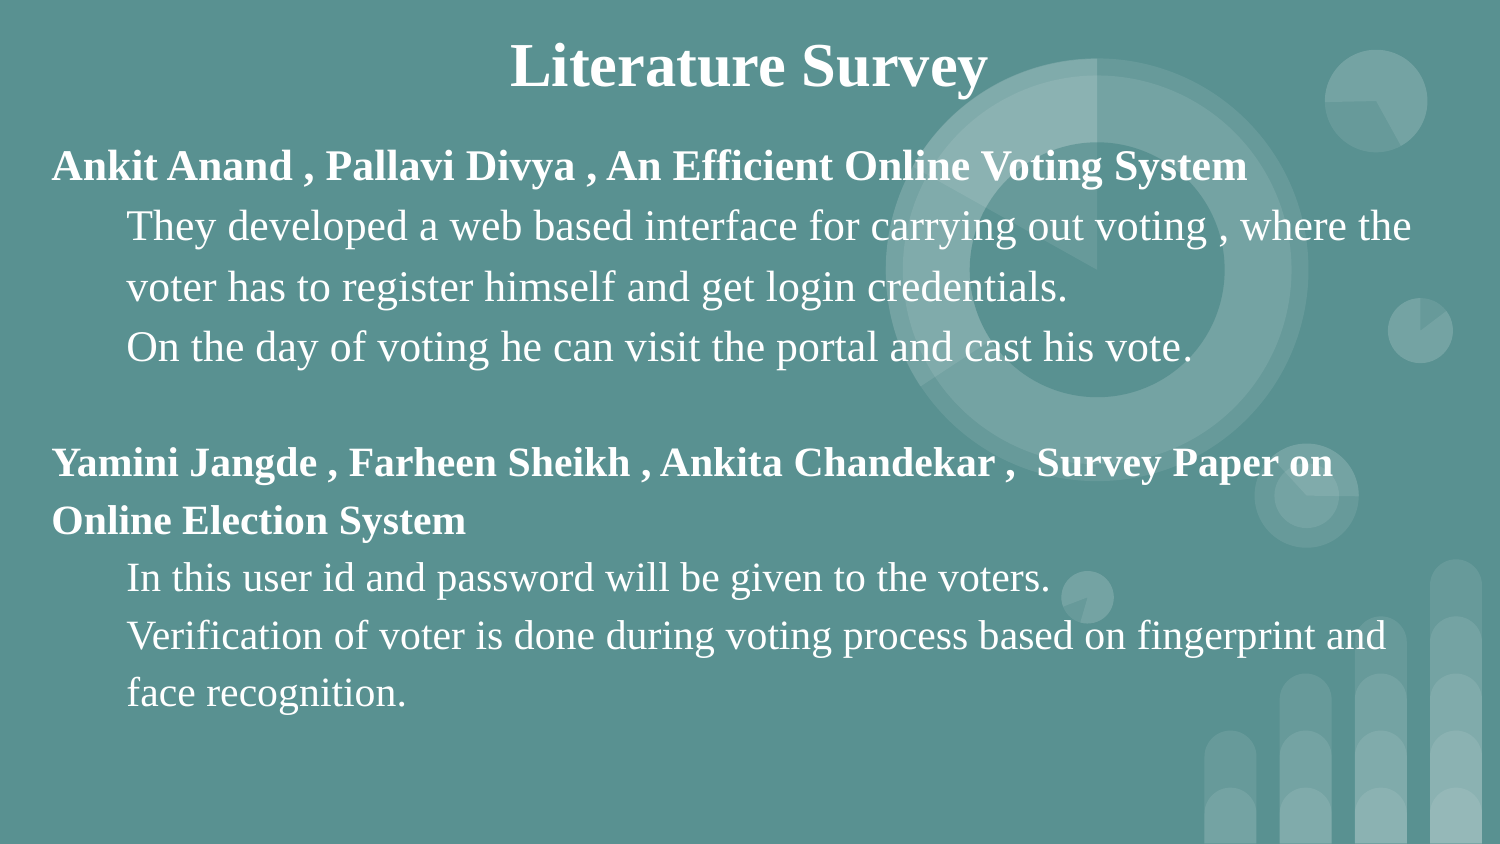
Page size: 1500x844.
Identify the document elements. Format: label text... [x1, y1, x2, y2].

text_box Literature Survey [263, 8, 1237, 113]
text_box Ankit Anand , Pallavi Divya , An Efficient Online Voting System They developed a web based interface for carrying out voting , where the voter has to register himself and get login credentials. On the day of voting he can visit the portal and cast his vote. Yamini Jangde , Farheen Sheikh , Ankita Chandekar , Survey Paper on Online Election System In this user id and password will be given to the voters. Verification of voter is done during voting process based on fingerprint and face recognition. [36, 113, 1448, 818]
